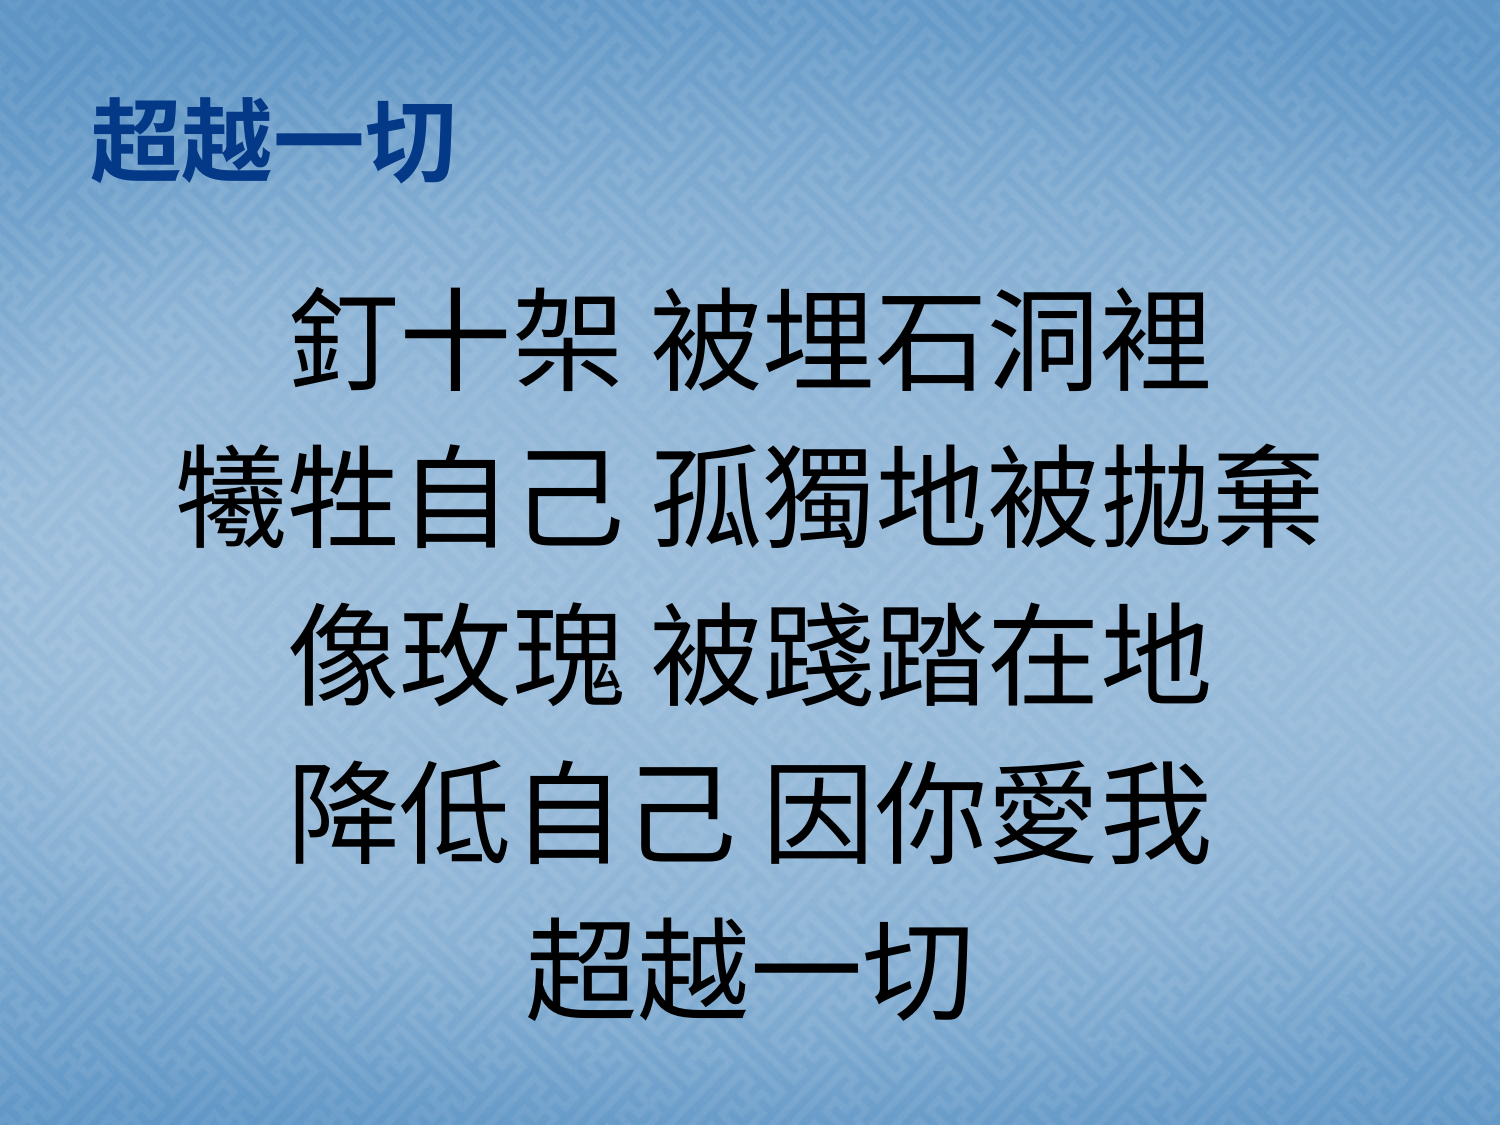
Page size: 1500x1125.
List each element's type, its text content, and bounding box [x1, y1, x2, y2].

title 超越一切 [75, 45, 1425, 233]
list 釘十架 被埋石洞裡 犧牲自己 孤獨地被拋棄 像玫瑰 被踐踏在地 降低自己 因你愛我 超越一切 [75, 262, 1425, 1100]
